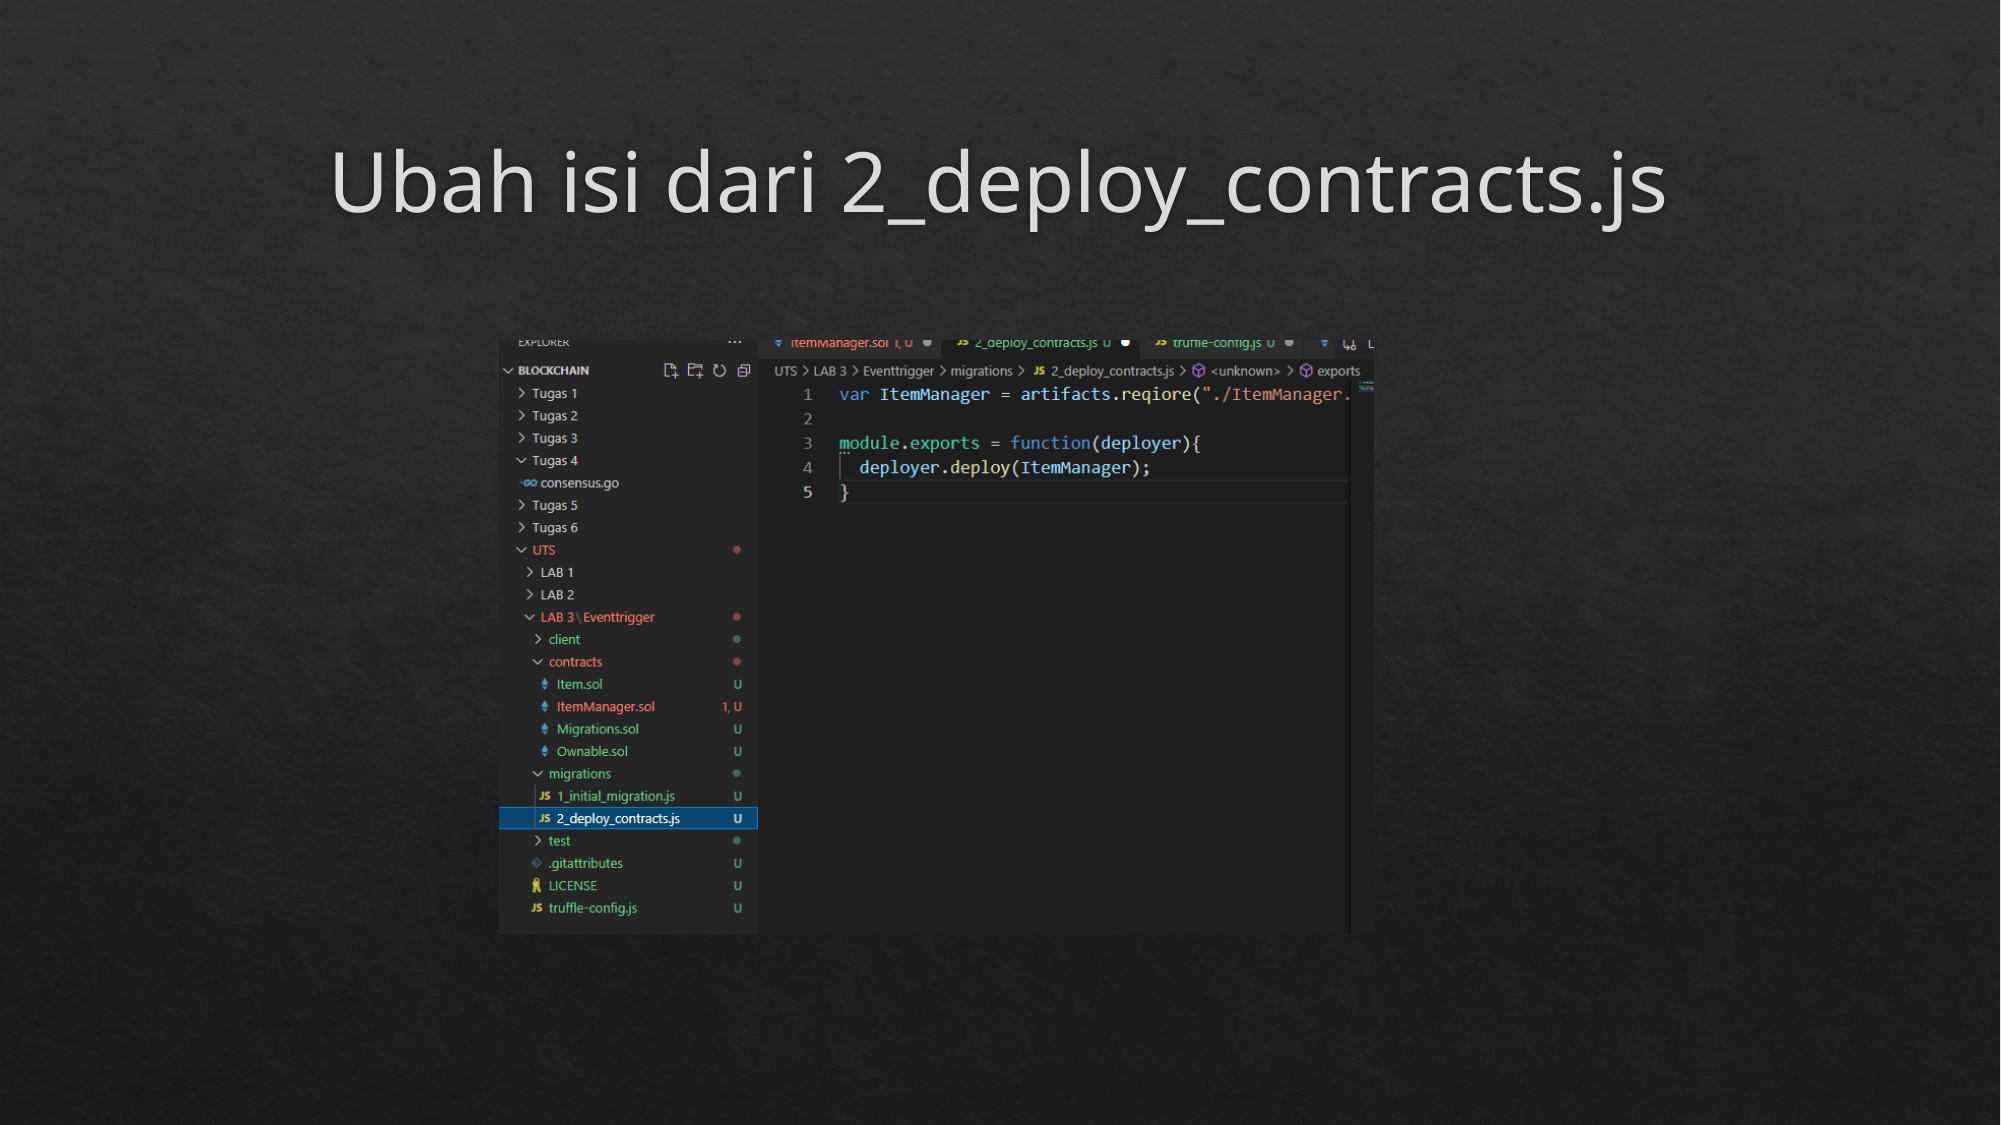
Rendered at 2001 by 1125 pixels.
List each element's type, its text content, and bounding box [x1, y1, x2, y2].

picture [499, 340, 1374, 934]
title Ubah isi dari 2_deploy_contracts.js [149, 99, 1849, 260]
